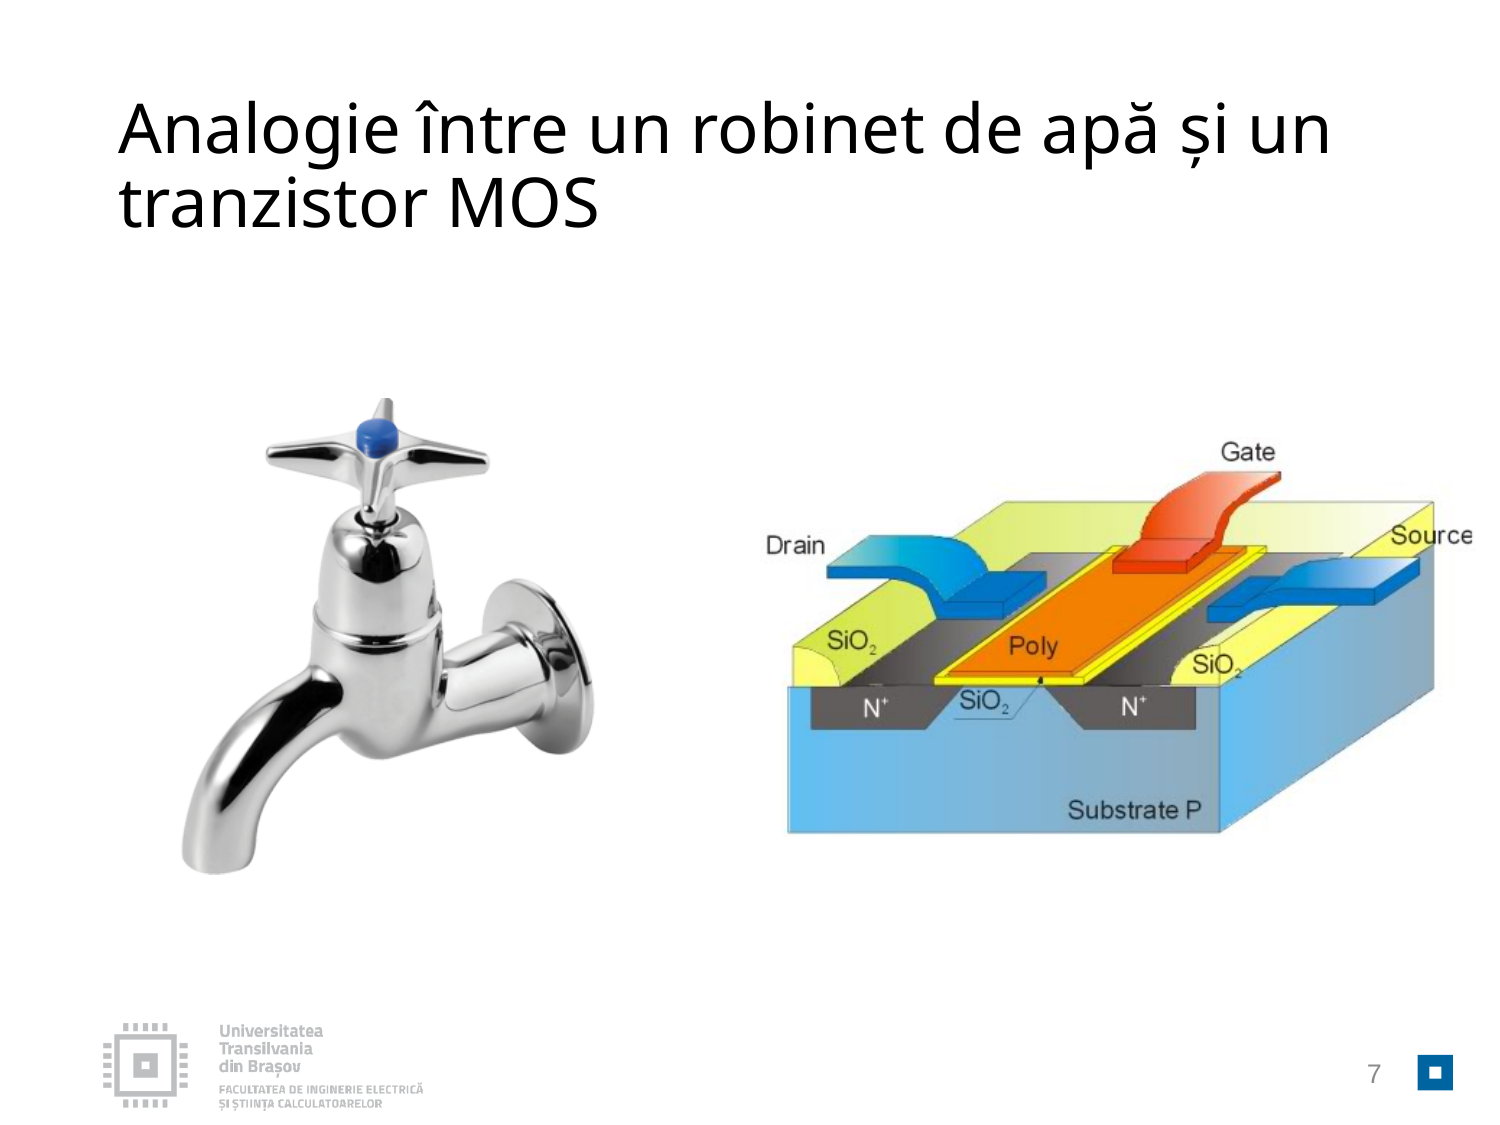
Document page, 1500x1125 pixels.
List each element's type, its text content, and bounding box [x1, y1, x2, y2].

picture [103, 1023, 423, 1111]
title Analogie între un robinet de apă și un tranzistor MOS [103, 59, 1397, 278]
picture [41, 398, 734, 875]
picture [760, 437, 1475, 837]
slide_number 7 [1059, 1042, 1397, 1103]
